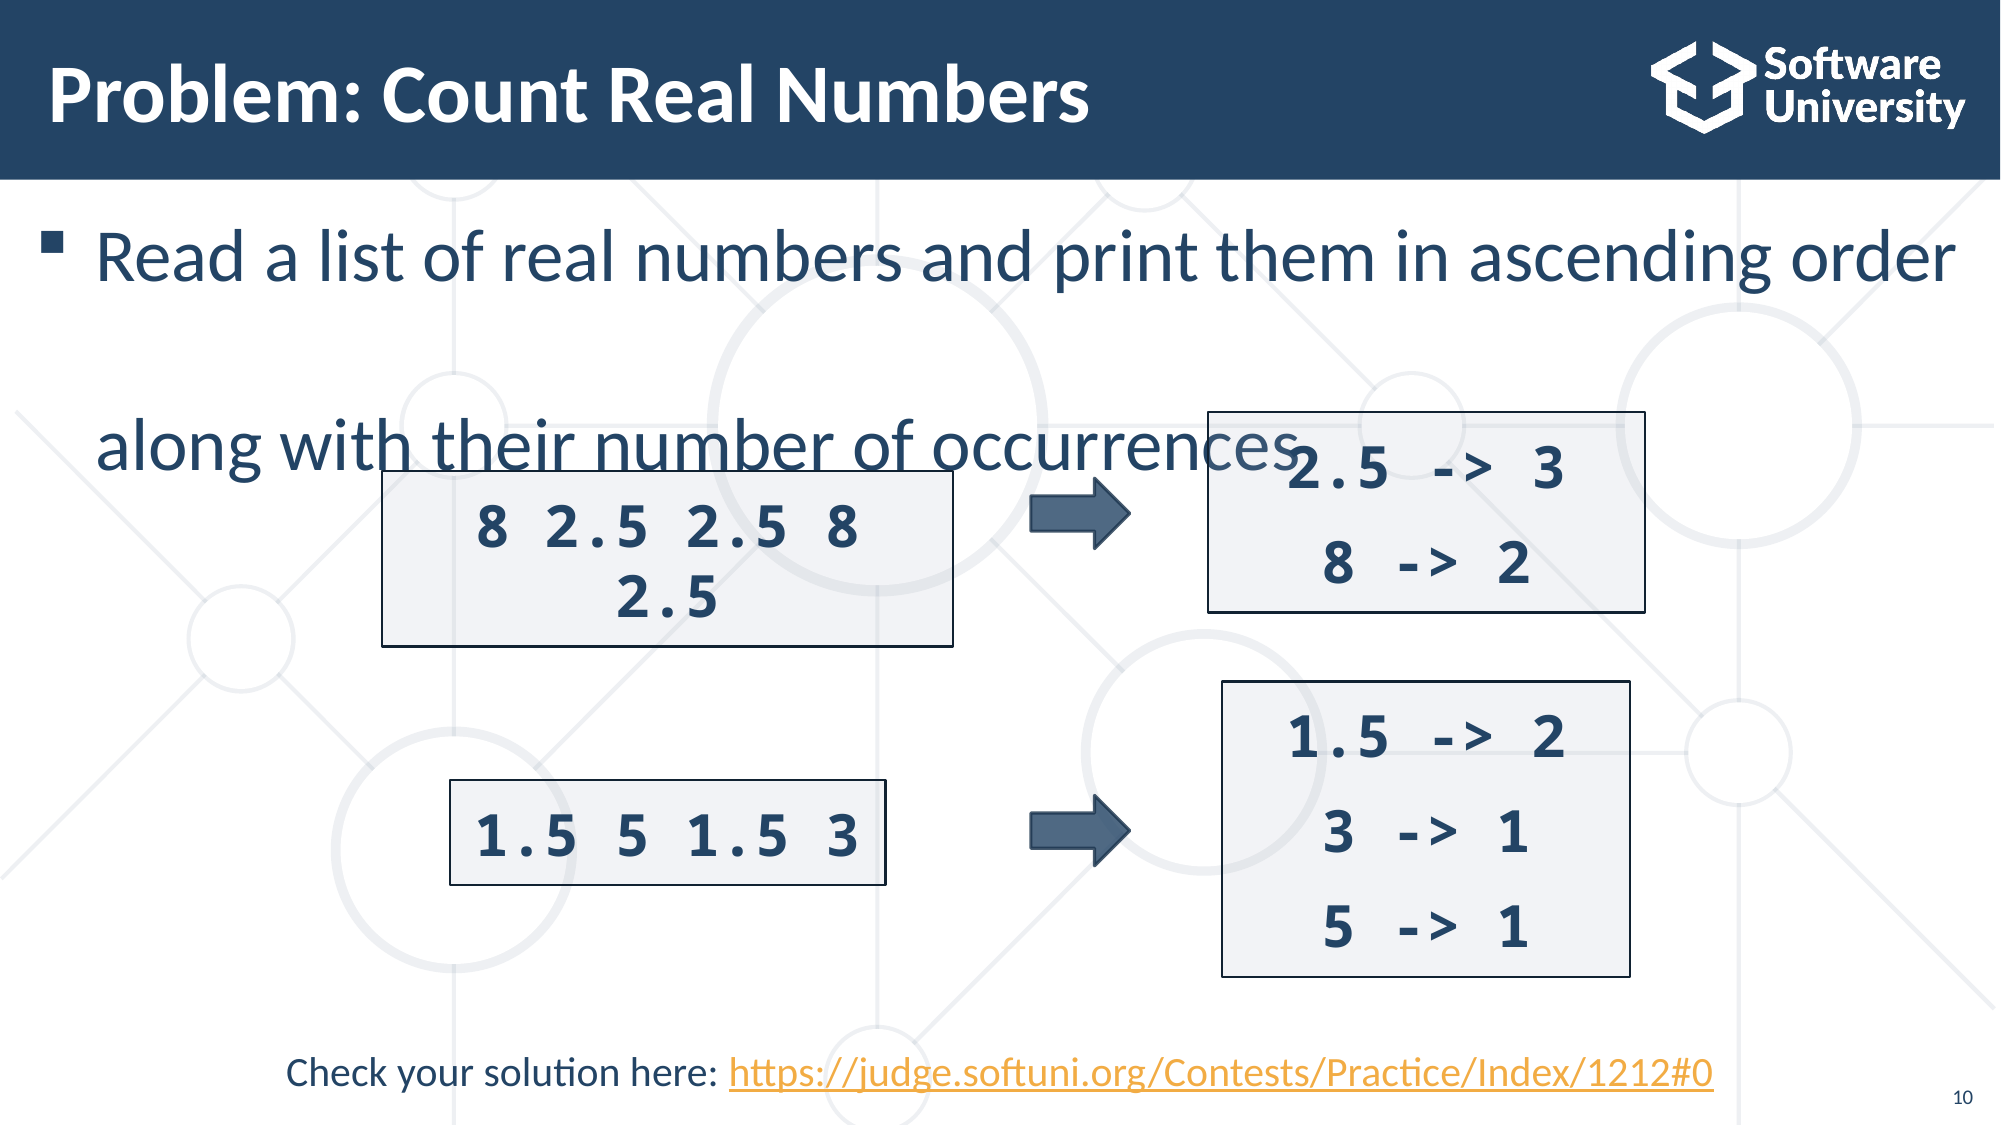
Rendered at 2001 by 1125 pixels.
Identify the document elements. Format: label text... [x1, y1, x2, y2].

list Read a list of real numbers and print them in ascending order along with their number of occurrences [18, 196, 1987, 1104]
picture [1651, 41, 1966, 134]
text_box 1.5 5 1.5 3 [449, 779, 886, 886]
text_box 2.5 -> 3 8 -> 2 [1207, 412, 1645, 613]
text_box [1028, 476, 1132, 551]
title Problem: Count Real Numbers [31, 16, 1625, 162]
text_box Check your solution here: https://judge.softuni.org/Contests/Practice/Index/1212#0 [130, 1036, 1869, 1102]
text_box 1.5 -> 2 3 -> 1 5 -> 1 [1222, 681, 1630, 977]
slide_number 10 [1927, 1067, 1989, 1117]
text_box [1028, 793, 1132, 868]
text_box 8 2.5 2.5 8 2.5 [382, 471, 953, 647]
